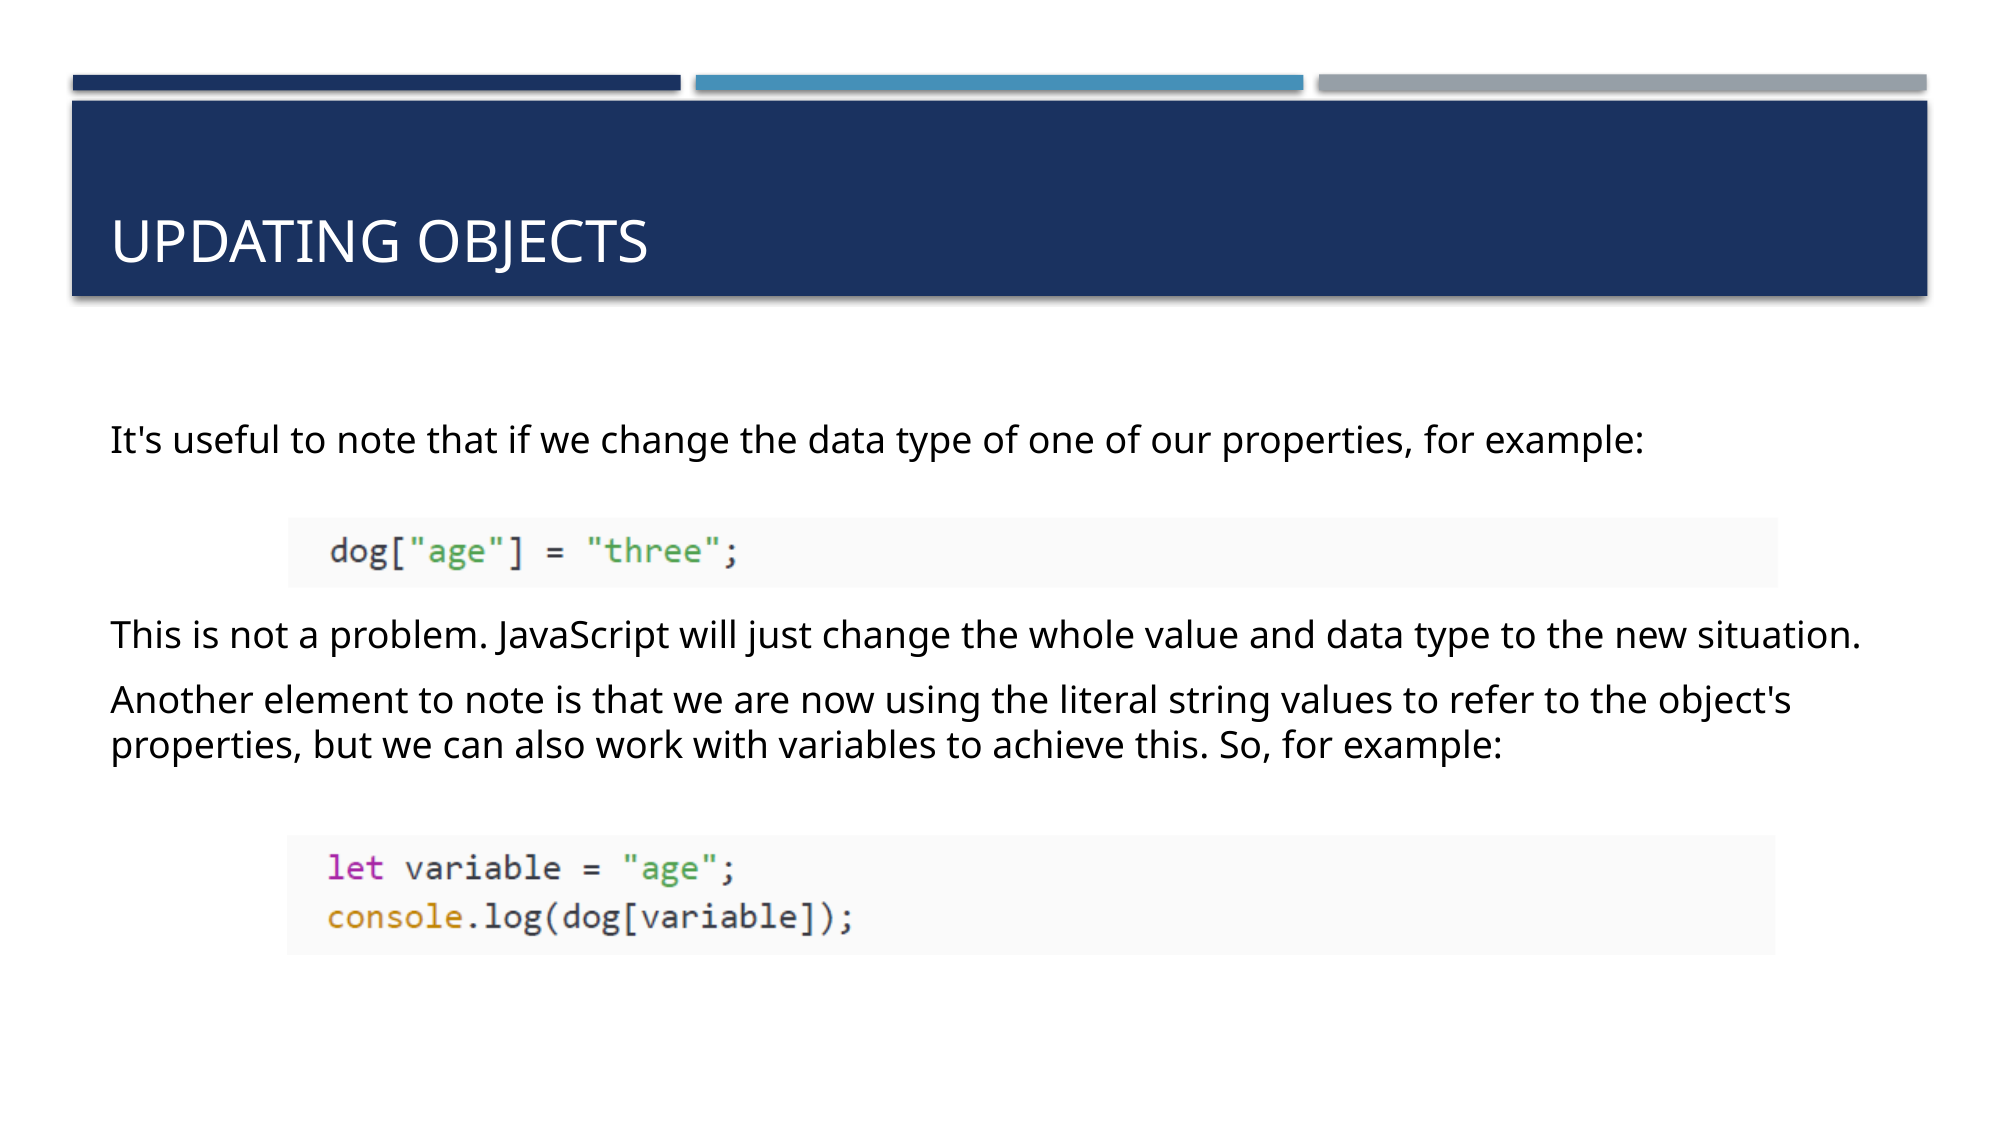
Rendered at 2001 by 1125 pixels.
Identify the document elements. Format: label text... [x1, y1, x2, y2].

title Updating objects [95, 115, 1905, 282]
picture [286, 834, 1778, 956]
picture [286, 514, 1790, 591]
list It's useful to note that if we change the data type of one of our properties, for example: This is not a problem. JavaScript will just change the whole value and data type to the new situation. Another element to note is that we are now using the literal string values to refer to the object's properties, but we can also work with variables to achieve this. So, for example: [95, 343, 1905, 1091]
